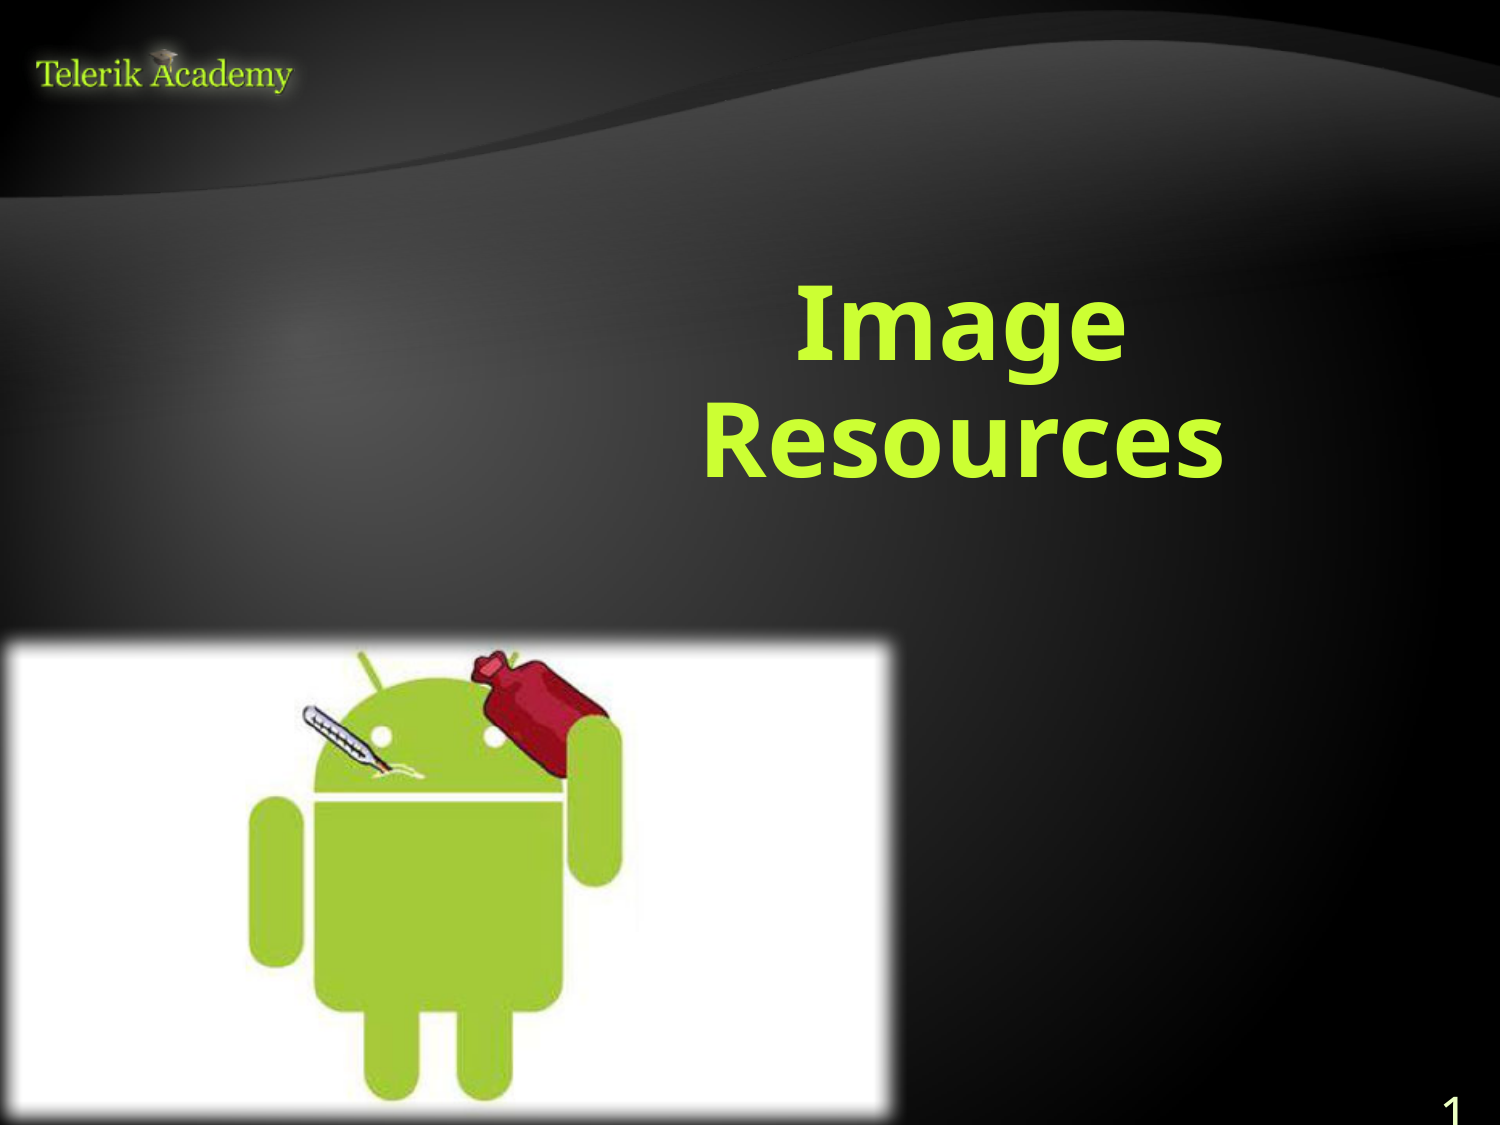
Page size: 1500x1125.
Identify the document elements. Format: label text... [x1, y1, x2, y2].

slide_number 14 [1425, 1074, 1500, 1113]
picture [0, 0, 1500, 1125]
title Image Resources [525, 287, 1400, 475]
